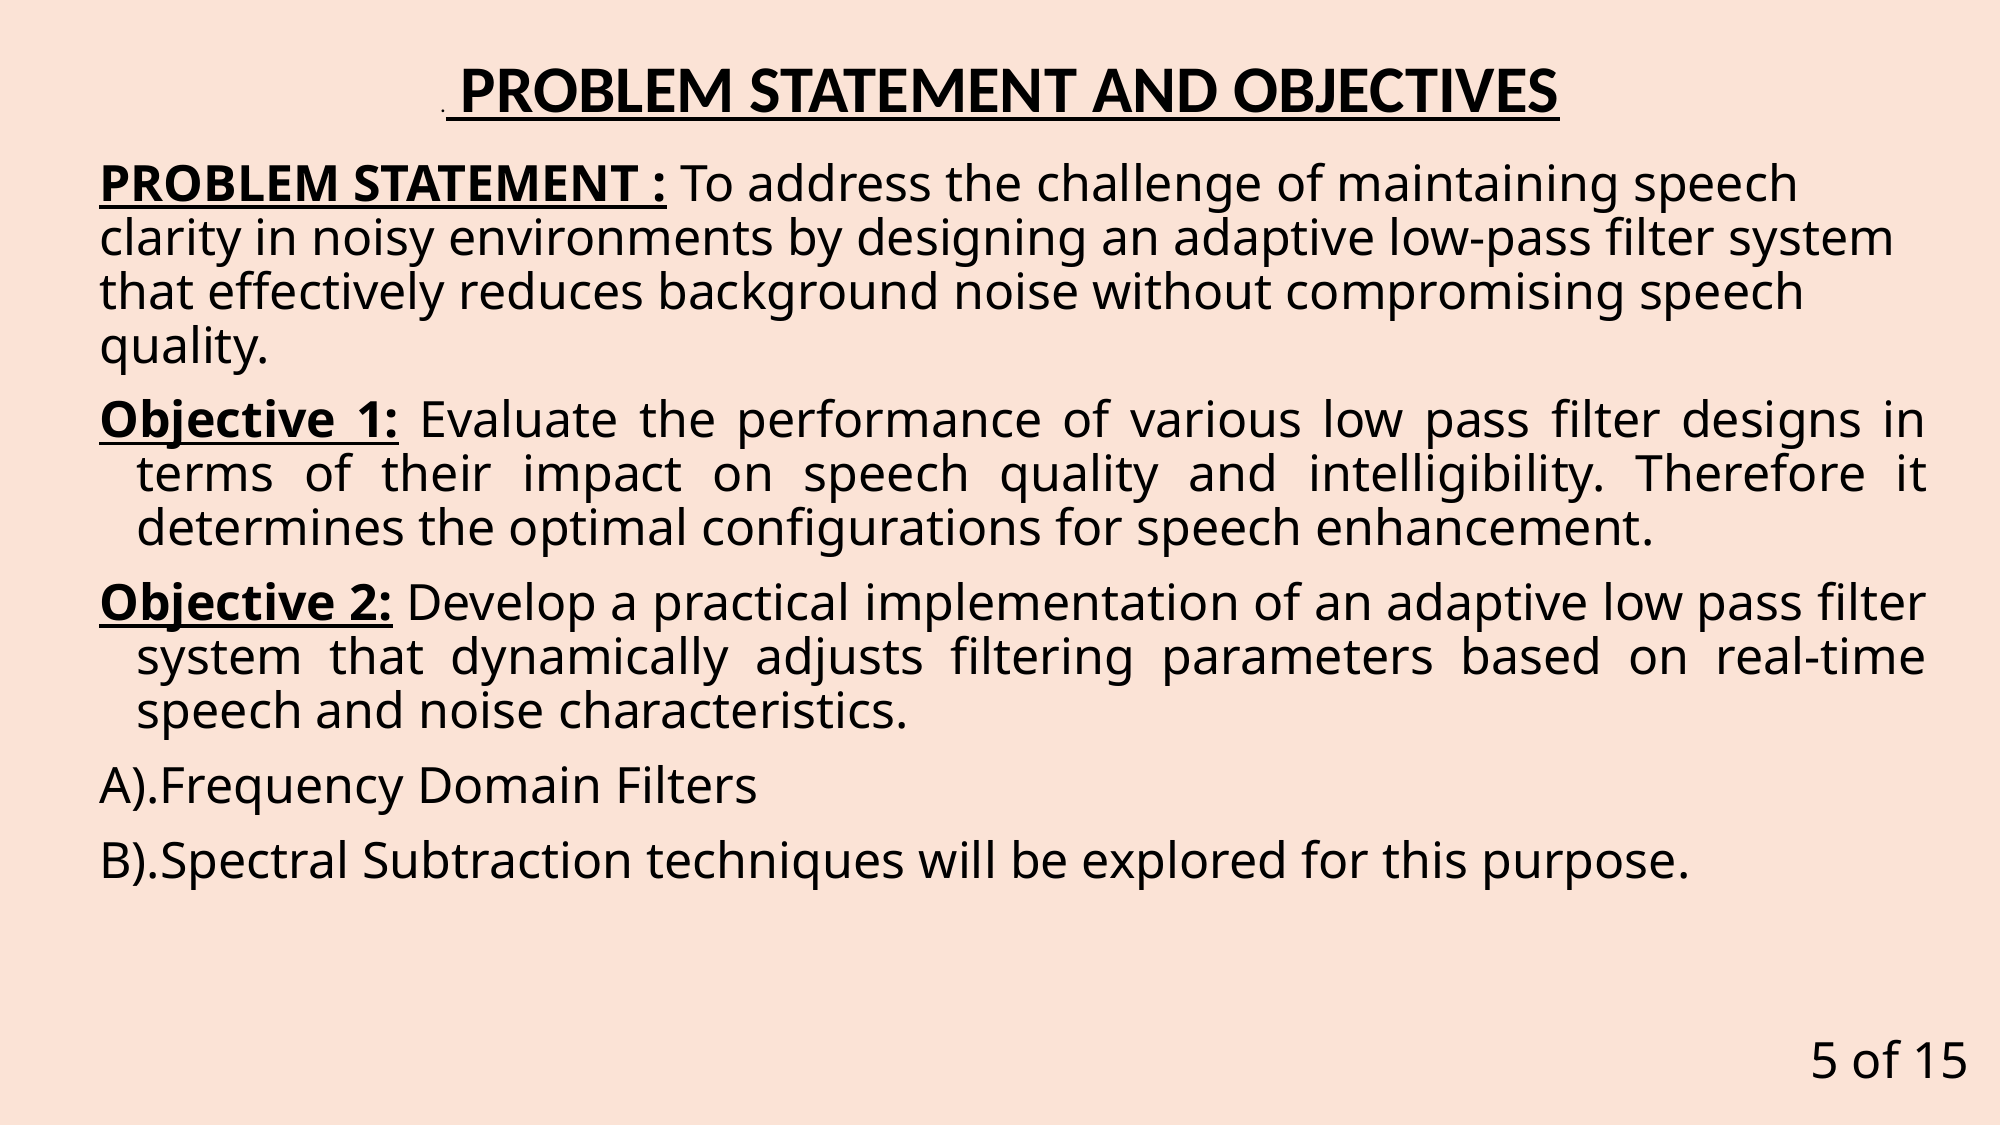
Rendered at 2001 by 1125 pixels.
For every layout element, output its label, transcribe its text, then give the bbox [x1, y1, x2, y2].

text_box 5 of 15​ [1795, 1021, 1998, 1097]
list PROBLEM STATEMENT : To address the challenge of maintaining speech clarity in noisy environments by designing an adaptive low-pass filter system that effectively reduces background noise without compromising speech quality. Objective 1: Evaluate the performance of various low pass filter designs in terms of their impact on speech quality and intelligibility. Therefore it determines the optimal configurations for speech enhancement. Objective 2: Develop a practical implementation of an adaptive low pass filter system that dynamically adjusts filtering parameters based on real-time speech and noise characteristics. A).Frequency Domain Filters B).Spectral Subtraction techniques will be explored for this purpose. [84, 150, 1943, 973]
title . PROBLEM STATEMENT AND OBJECTIVES [137, 30, 1863, 150]
